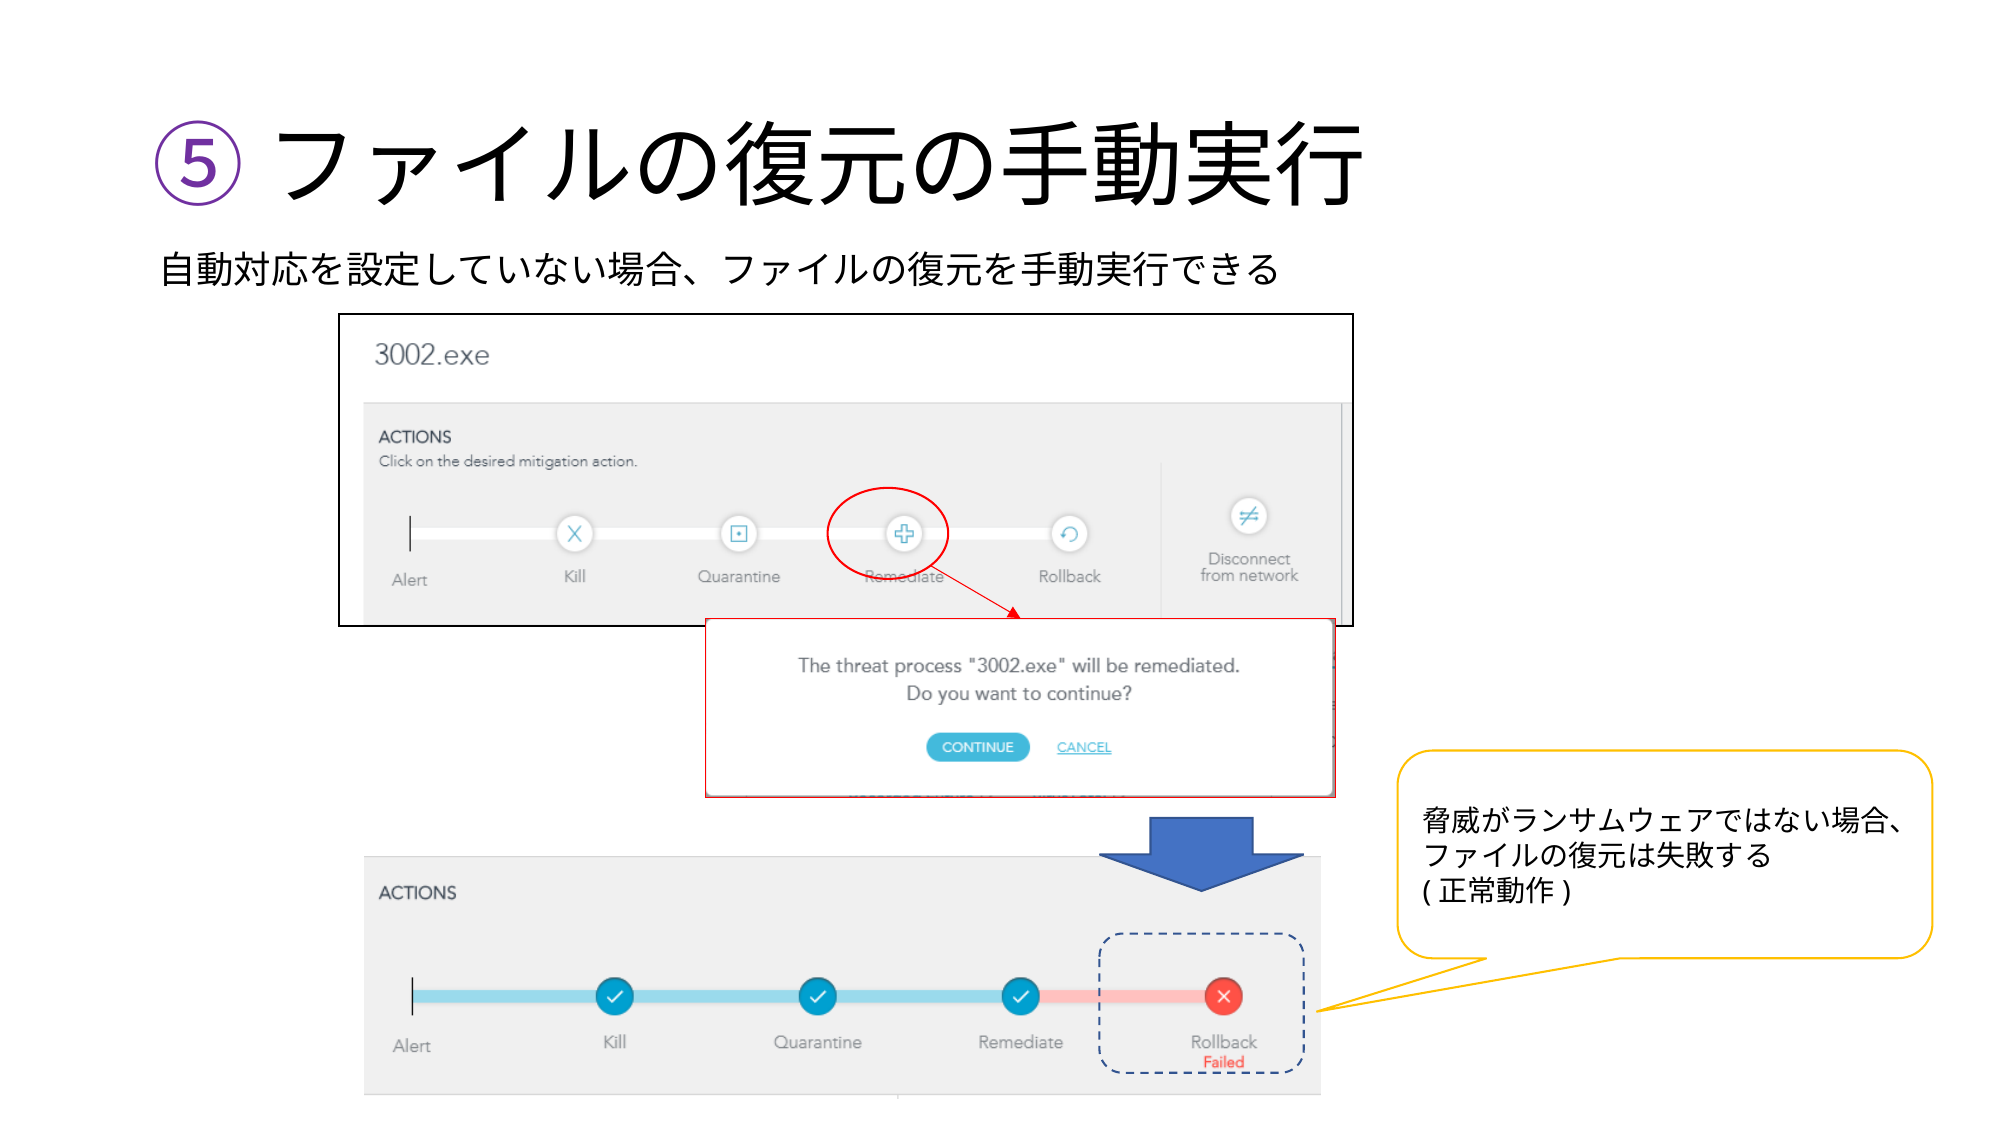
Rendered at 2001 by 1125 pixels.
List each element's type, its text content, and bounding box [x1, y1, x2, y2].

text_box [930, 565, 1021, 618]
picture [364, 856, 1321, 1099]
title ⑤ファイルの復元の手動実行 [137, 59, 1863, 278]
picture [339, 315, 1353, 798]
text_box 自動対応を設定していない場合、ファイルの復元を手動実行できる [144, 238, 1297, 299]
text_box [1099, 816, 1305, 856]
text_box 脅威がランサムウェアではない場合、 ファイルの復元は失敗する (正常動作) [1321, 749, 1934, 1012]
